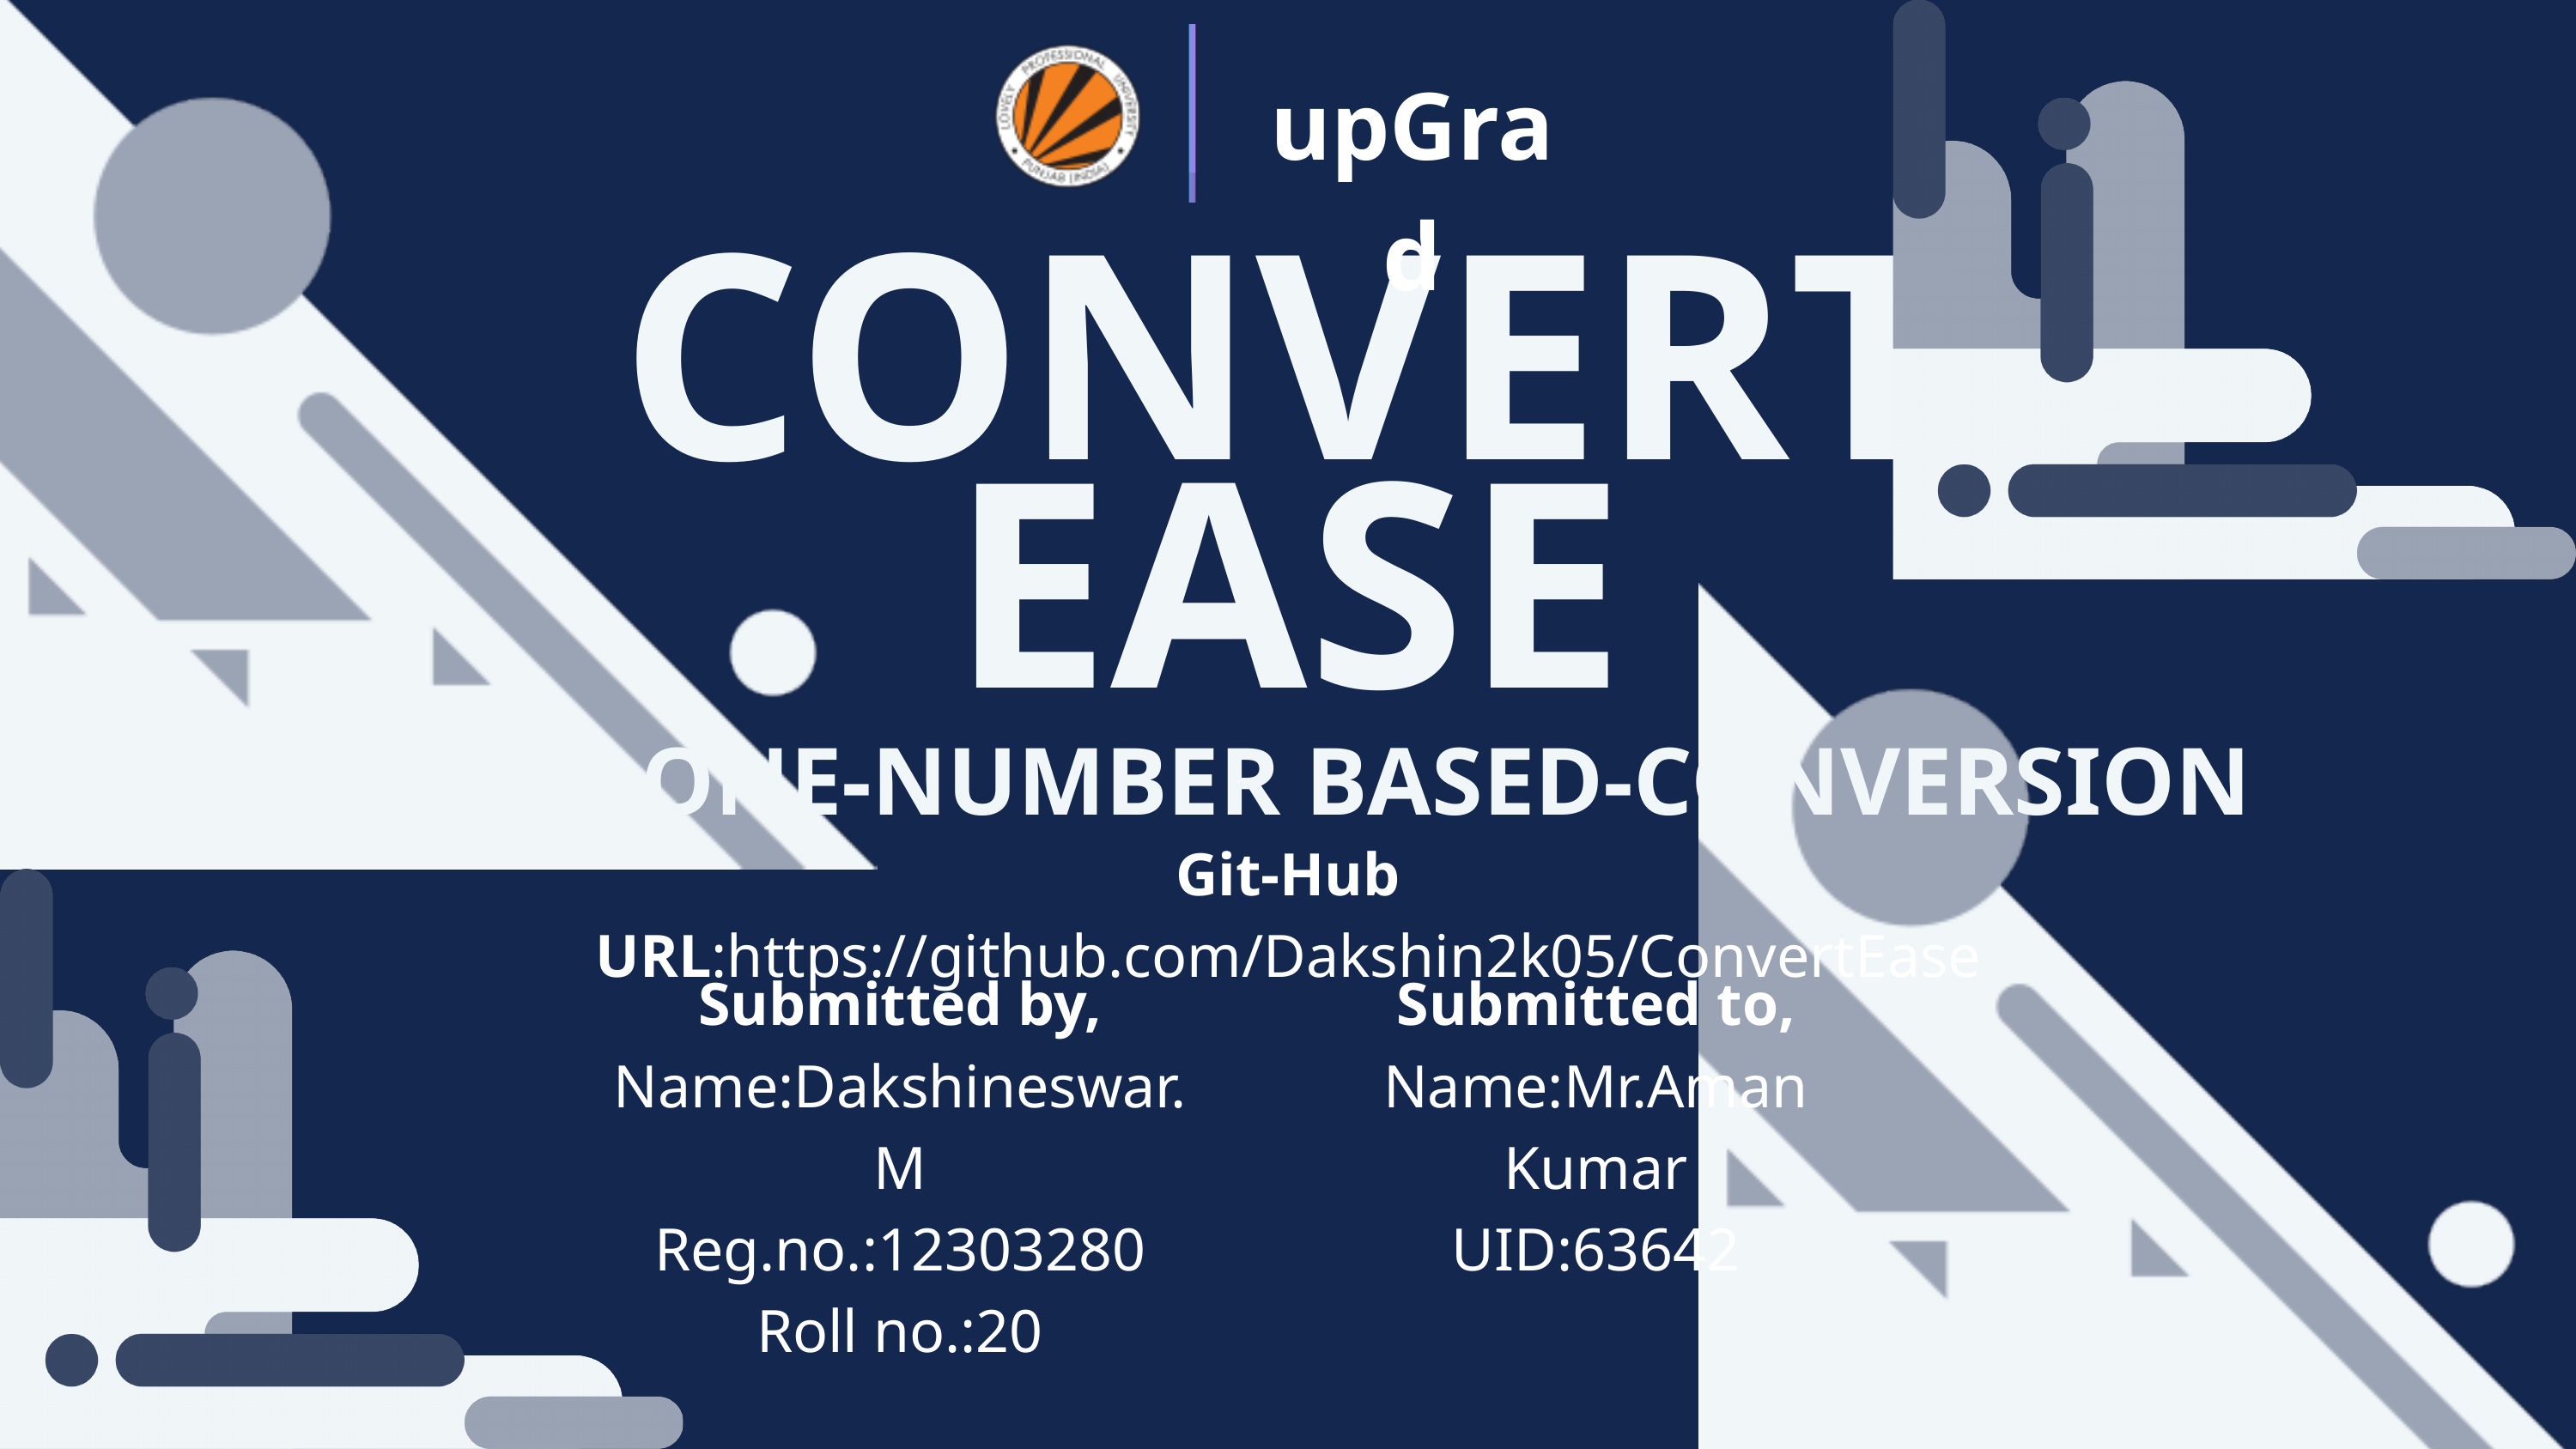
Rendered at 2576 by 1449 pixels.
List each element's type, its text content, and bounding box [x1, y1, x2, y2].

text_box CONVERT EASE [203, 288, 2373, 703]
text_box [993, 42, 1157, 193]
text_box ALL-IN-ONE-NUMBER BASED-CONVERSION [203, 703, 2373, 834]
text_box [1698, 583, 2576, 1449]
text_box Submitted to, Name:Mr.Aman Kumar UID:63642 [1298, 955, 1893, 1283]
text_box [1893, 0, 2576, 579]
text_box Submitted by, Name:Dakshineswar.M Reg.no.:12303280 Roll no.:20 [607, 955, 1193, 1365]
text_box Git-Hub URL:https://github.com/Dakshin2k05/ConvertEase [516, 825, 2060, 989]
text_box [0, 869, 683, 1449]
text_box upGrad [1242, 48, 1583, 309]
text_box [1188, 24, 1196, 203]
text_box [0, 0, 878, 869]
